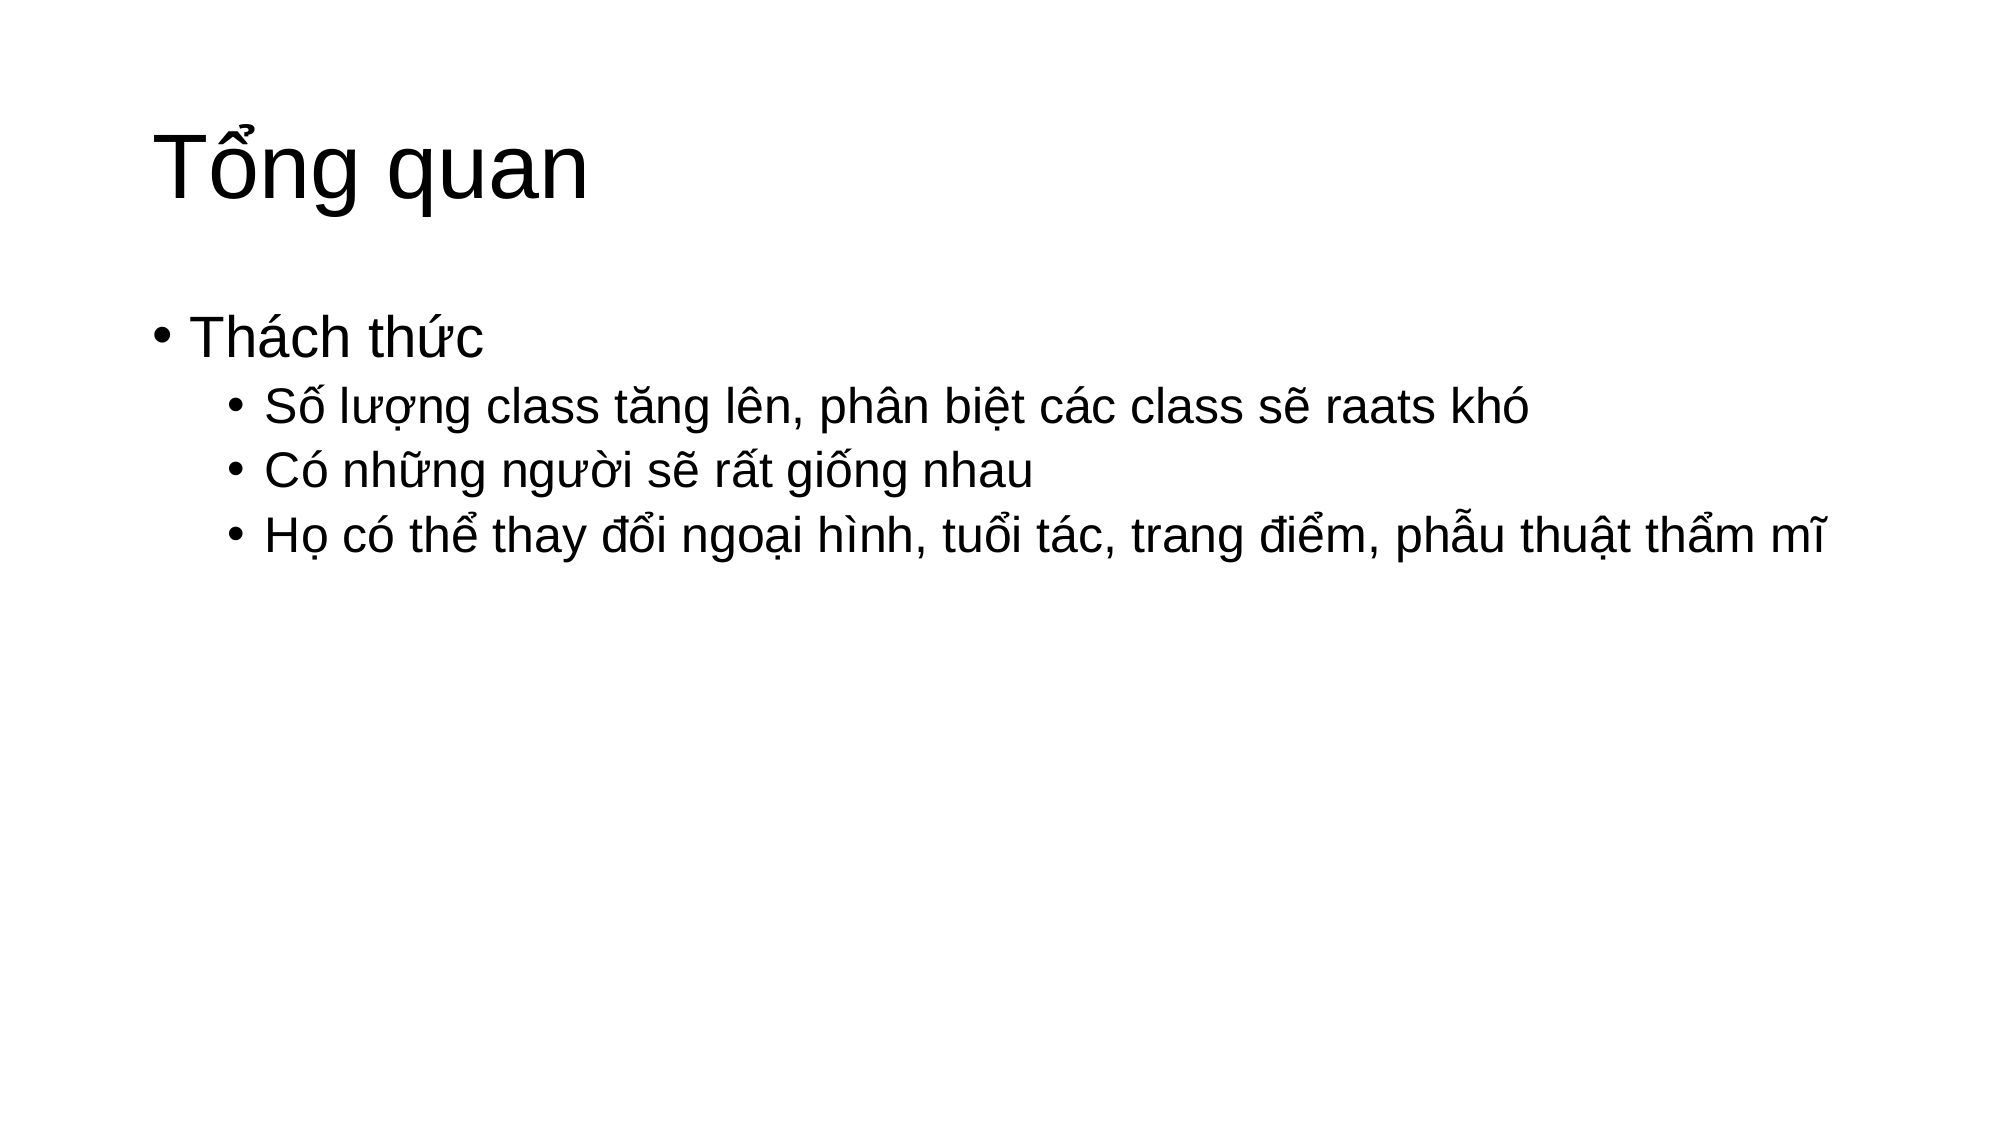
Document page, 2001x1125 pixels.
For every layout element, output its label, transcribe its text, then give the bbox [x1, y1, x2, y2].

list Thách thức Số lượng class tăng lên, phân biệt các class sẽ raats khó Có những người sẽ rất giống nhau Họ có thể thay đổi ngoại hình, tuổi tác, trang điểm, phẫu thuật thẩm mĩ [137, 299, 1979, 1014]
title Tổng quan [137, 59, 1863, 278]
